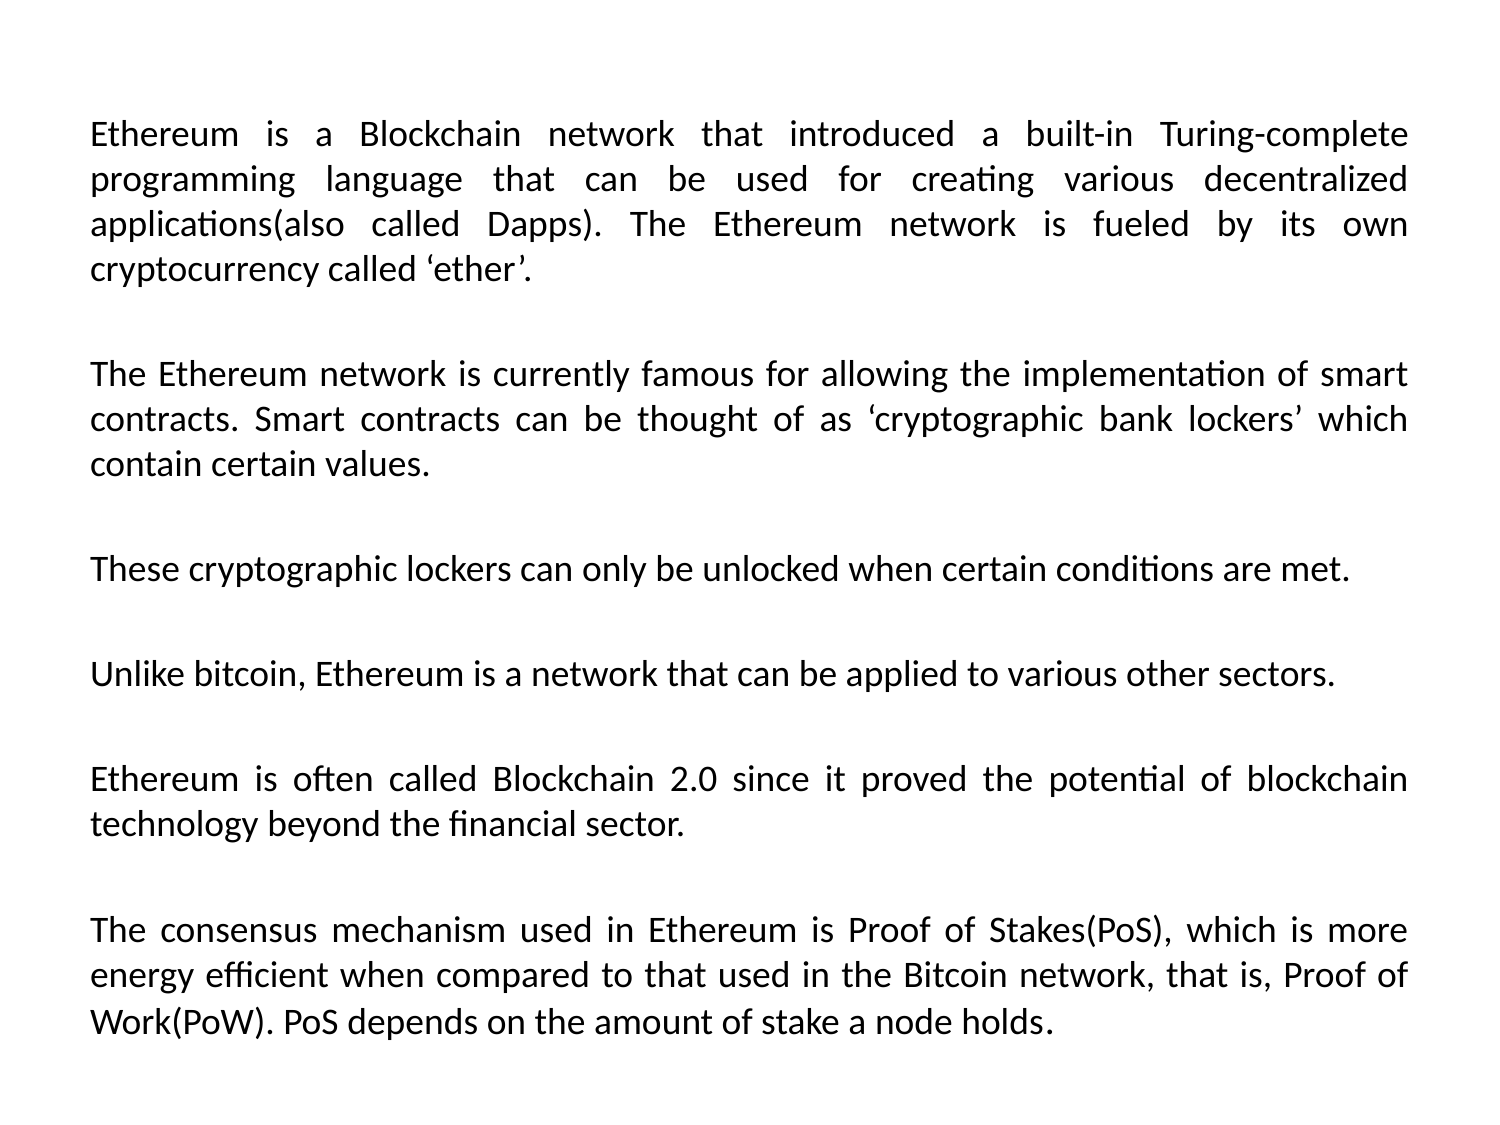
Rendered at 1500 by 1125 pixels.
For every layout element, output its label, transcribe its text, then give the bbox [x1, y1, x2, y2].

list Ethereum is a Blockchain network that introduced a built-in Turing-complete programming language that can be used for creating various decentralized applications(also called Dapps). The Ethereum network is fueled by its own cryptocurrency called ‘ether’. The Ethereum network is currently famous for allowing the implementation of smart contracts. Smart contracts can be thought of as ‘cryptographic bank lockers’ which contain certain values. These cryptographic lockers can only be unlocked when certain conditions are met. Unlike bitcoin, Ethereum is a network that can be applied to various other sectors. Ethereum is often called Blockchain 2.0 since it proved the potential of blockchain technology beyond the financial sector. The consensus mechanism used in Ethereum is Proof of Stakes(PoS), which is more energy efficient when compared to that used in the Bitcoin network, that is, Proof of Work(PoW). PoS depends on the amount of stake a node holds. [75, 101, 1425, 1059]
